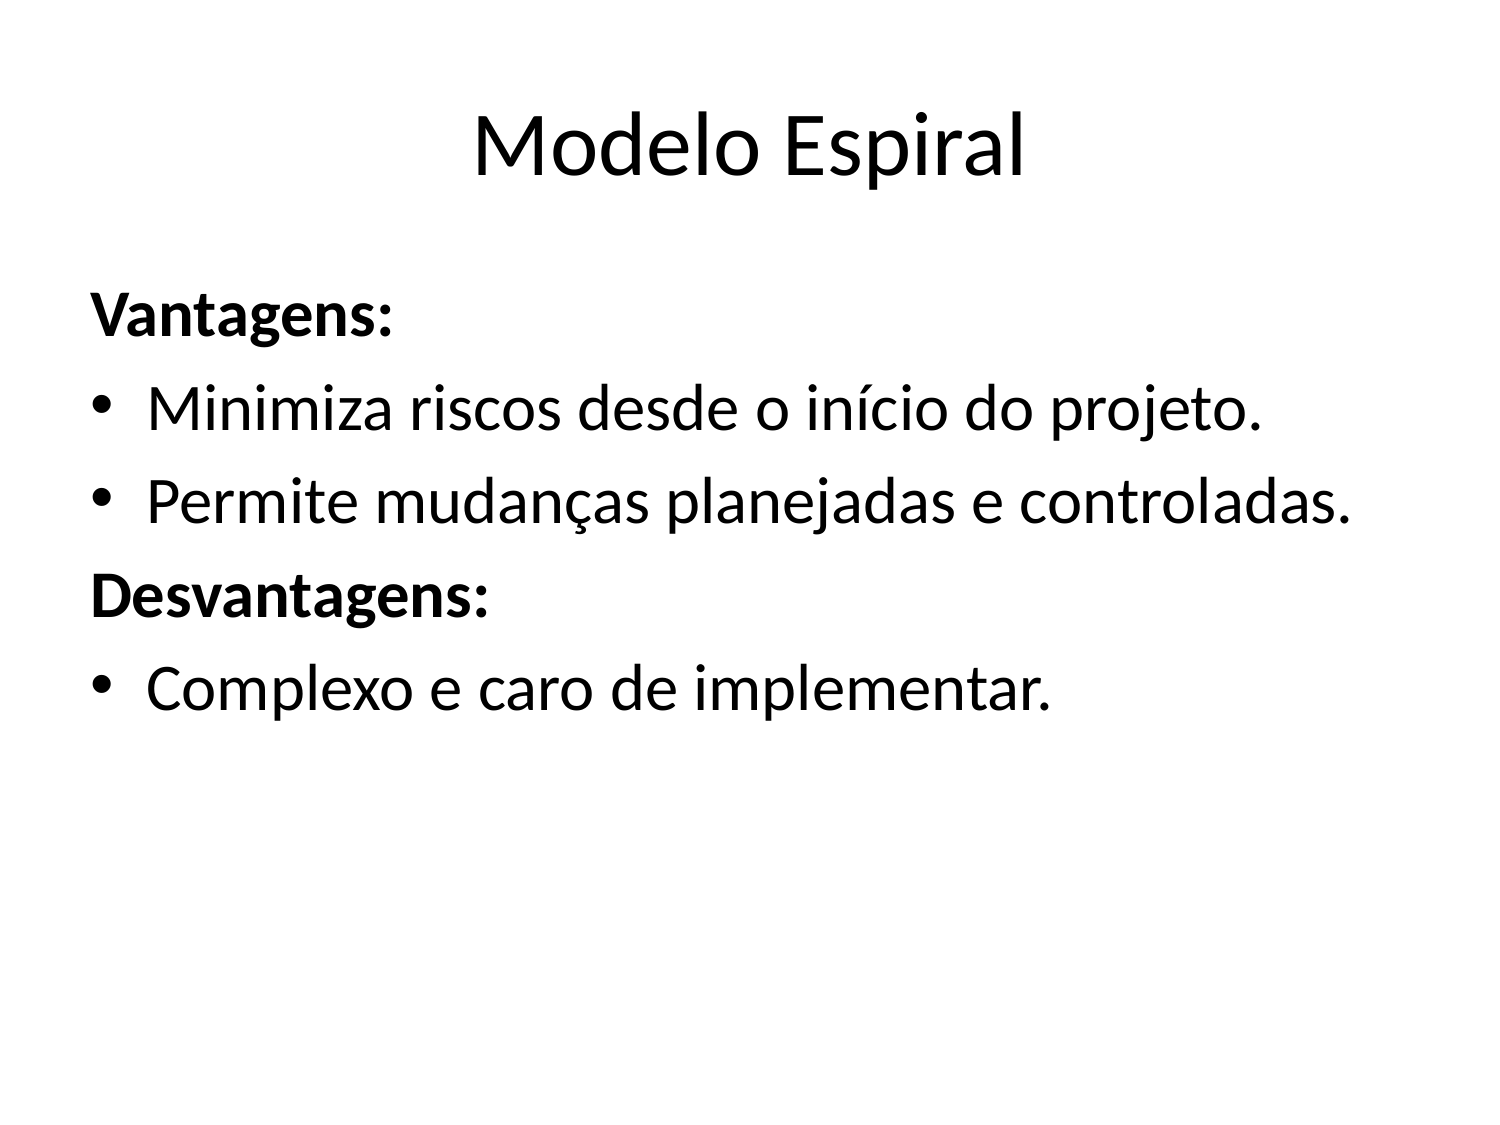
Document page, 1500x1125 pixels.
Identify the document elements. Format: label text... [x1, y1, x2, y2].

title Modelo Espiral [75, 45, 1425, 233]
list Vantagens: Minimiza riscos desde o início do projeto. Permite mudanças planejadas e controladas. Desvantagens: Complexo e caro de implementar. [75, 262, 1425, 1005]
